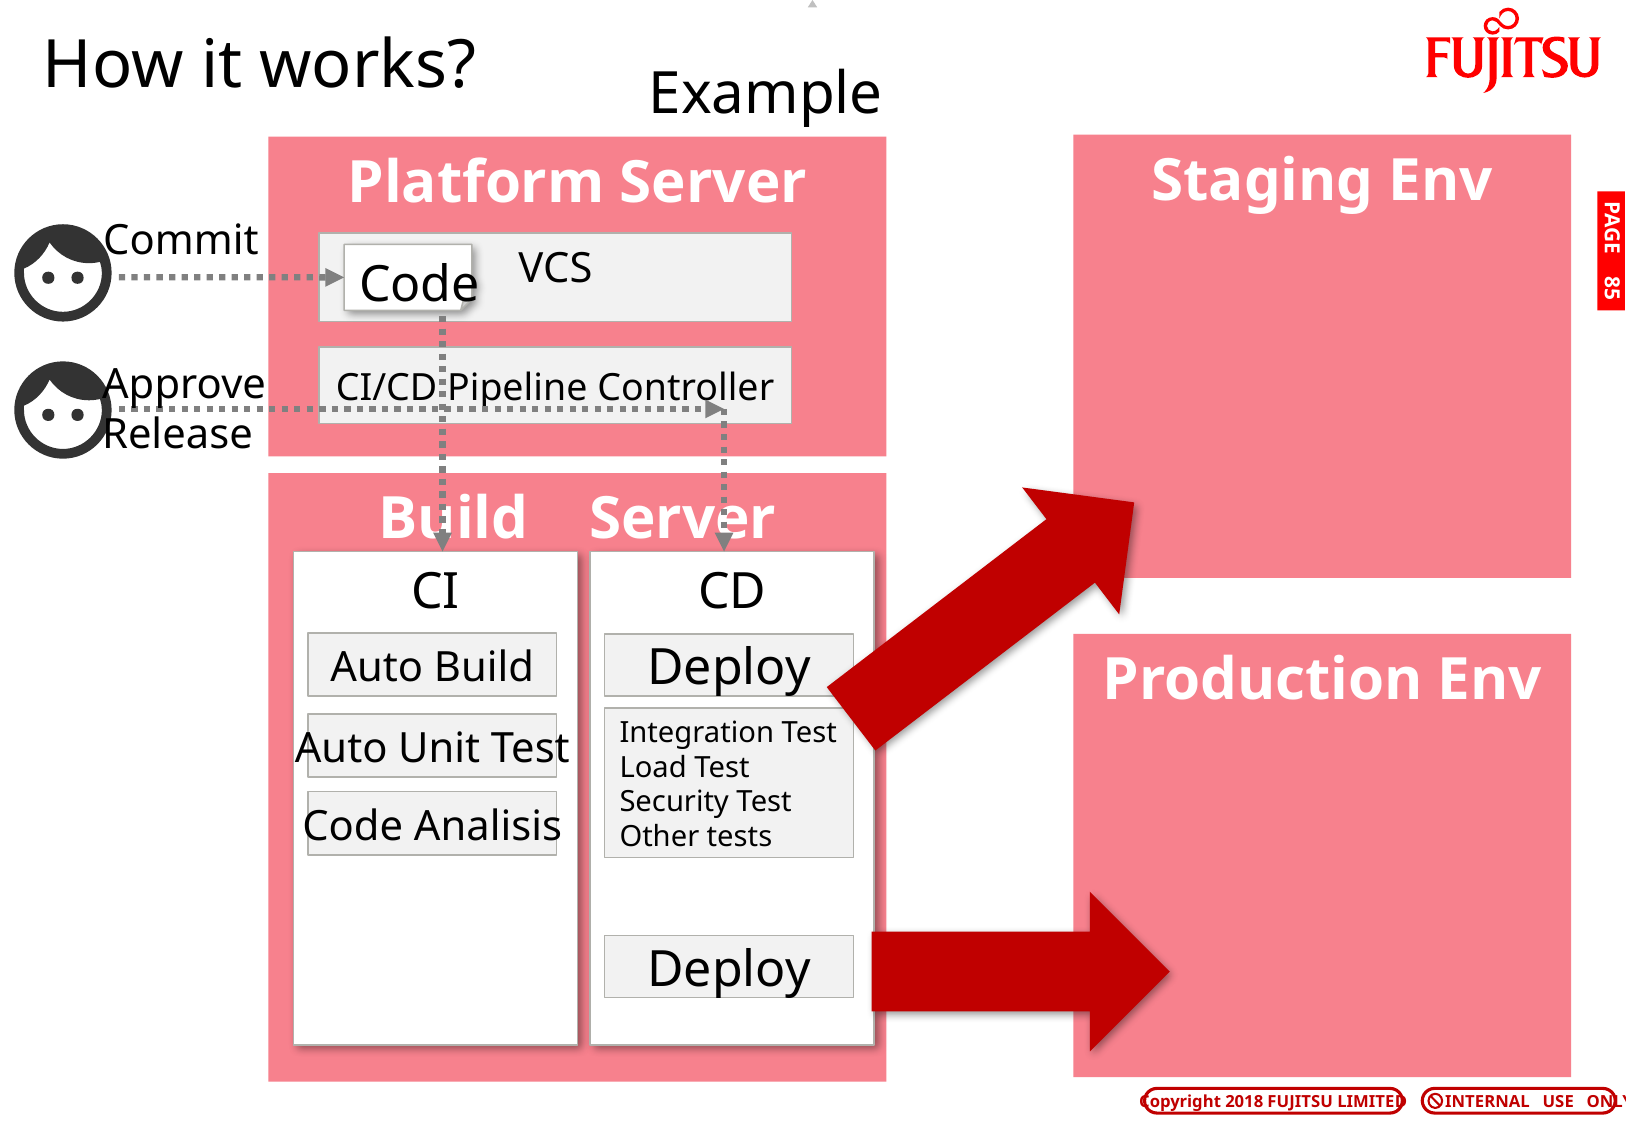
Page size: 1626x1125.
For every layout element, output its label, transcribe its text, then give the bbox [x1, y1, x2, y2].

text_box CI [293, 551, 578, 1046]
text_box [826, 487, 1135, 751]
text_box CI/CD Pipeline Controller [447, 346, 792, 424]
text_box Deploy [604, 633, 854, 696]
title How it works? [28, 28, 1404, 93]
text_box Integration Test Load Test Security Test Other tests [604, 708, 854, 858]
text_box Commit [88, 205, 274, 271]
text_box Deploy [604, 935, 854, 998]
text_box [14, 361, 87, 459]
text_box Staging Env [1073, 134, 1572, 578]
text_box Code [344, 244, 472, 311]
text_box CI/CD Pipeline Controller [319, 346, 438, 408]
text_box [14, 224, 112, 322]
text_box Production Env [1073, 633, 1572, 1078]
text_box [871, 891, 1170, 1052]
text_box Example [633, 48, 898, 133]
text_box Build Server [268, 473, 887, 1082]
text_box VCS [319, 232, 792, 322]
text_box Auto Unit Test [307, 713, 557, 778]
slide_number PAGE 84 [1597, 191, 1625, 311]
text_box Platform Server [268, 136, 887, 457]
text_box Approve Release [87, 349, 281, 464]
text_box Code Analisis [307, 791, 557, 855]
text_box Auto Build [307, 633, 557, 697]
text_box CD [589, 551, 875, 1046]
text_box CI/CD Pipeline Controller [319, 417, 438, 424]
